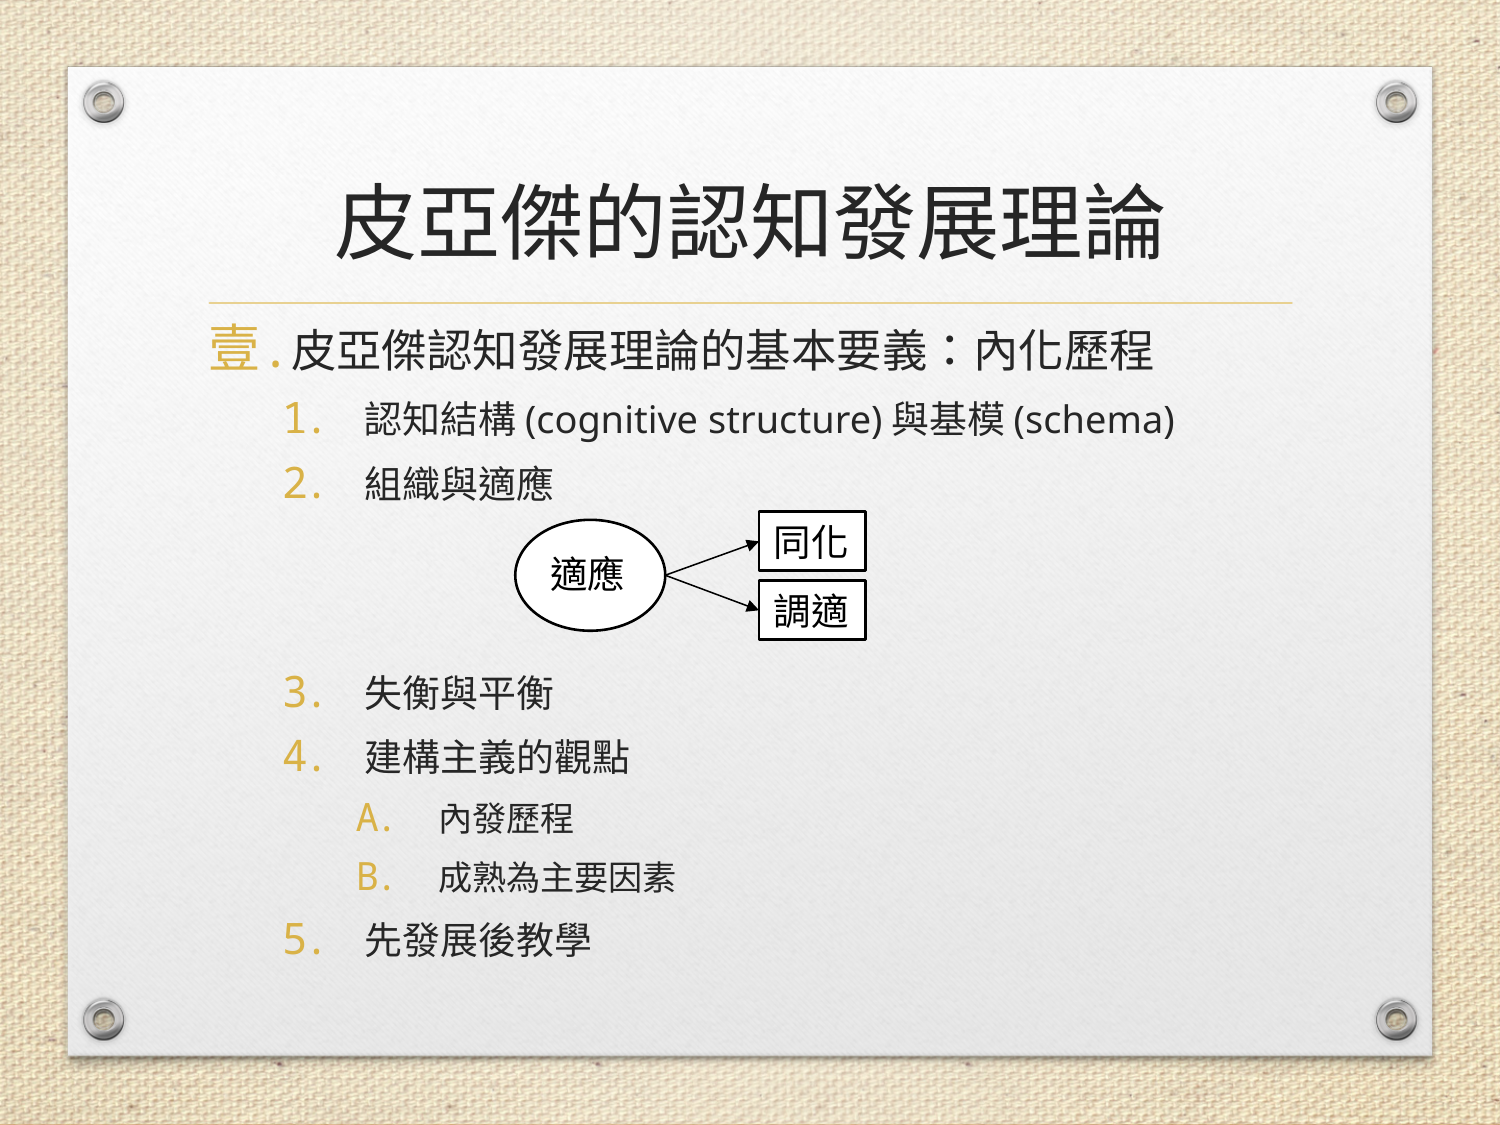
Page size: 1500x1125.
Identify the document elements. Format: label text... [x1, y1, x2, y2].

title 皮亞傑的認知發展理論 [193, 150, 1309, 291]
list 皮亞傑認知發展理論的基本要義：內化歷程 認知結構(cognitive structure)與基模(schema) 組織與適應 失衡與平衡 建構主義的觀點 內發歷程 成熟為主要因素 先發展後教學 [193, 314, 1309, 974]
picture [0, 0, 1500, 1125]
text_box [514, 511, 866, 642]
